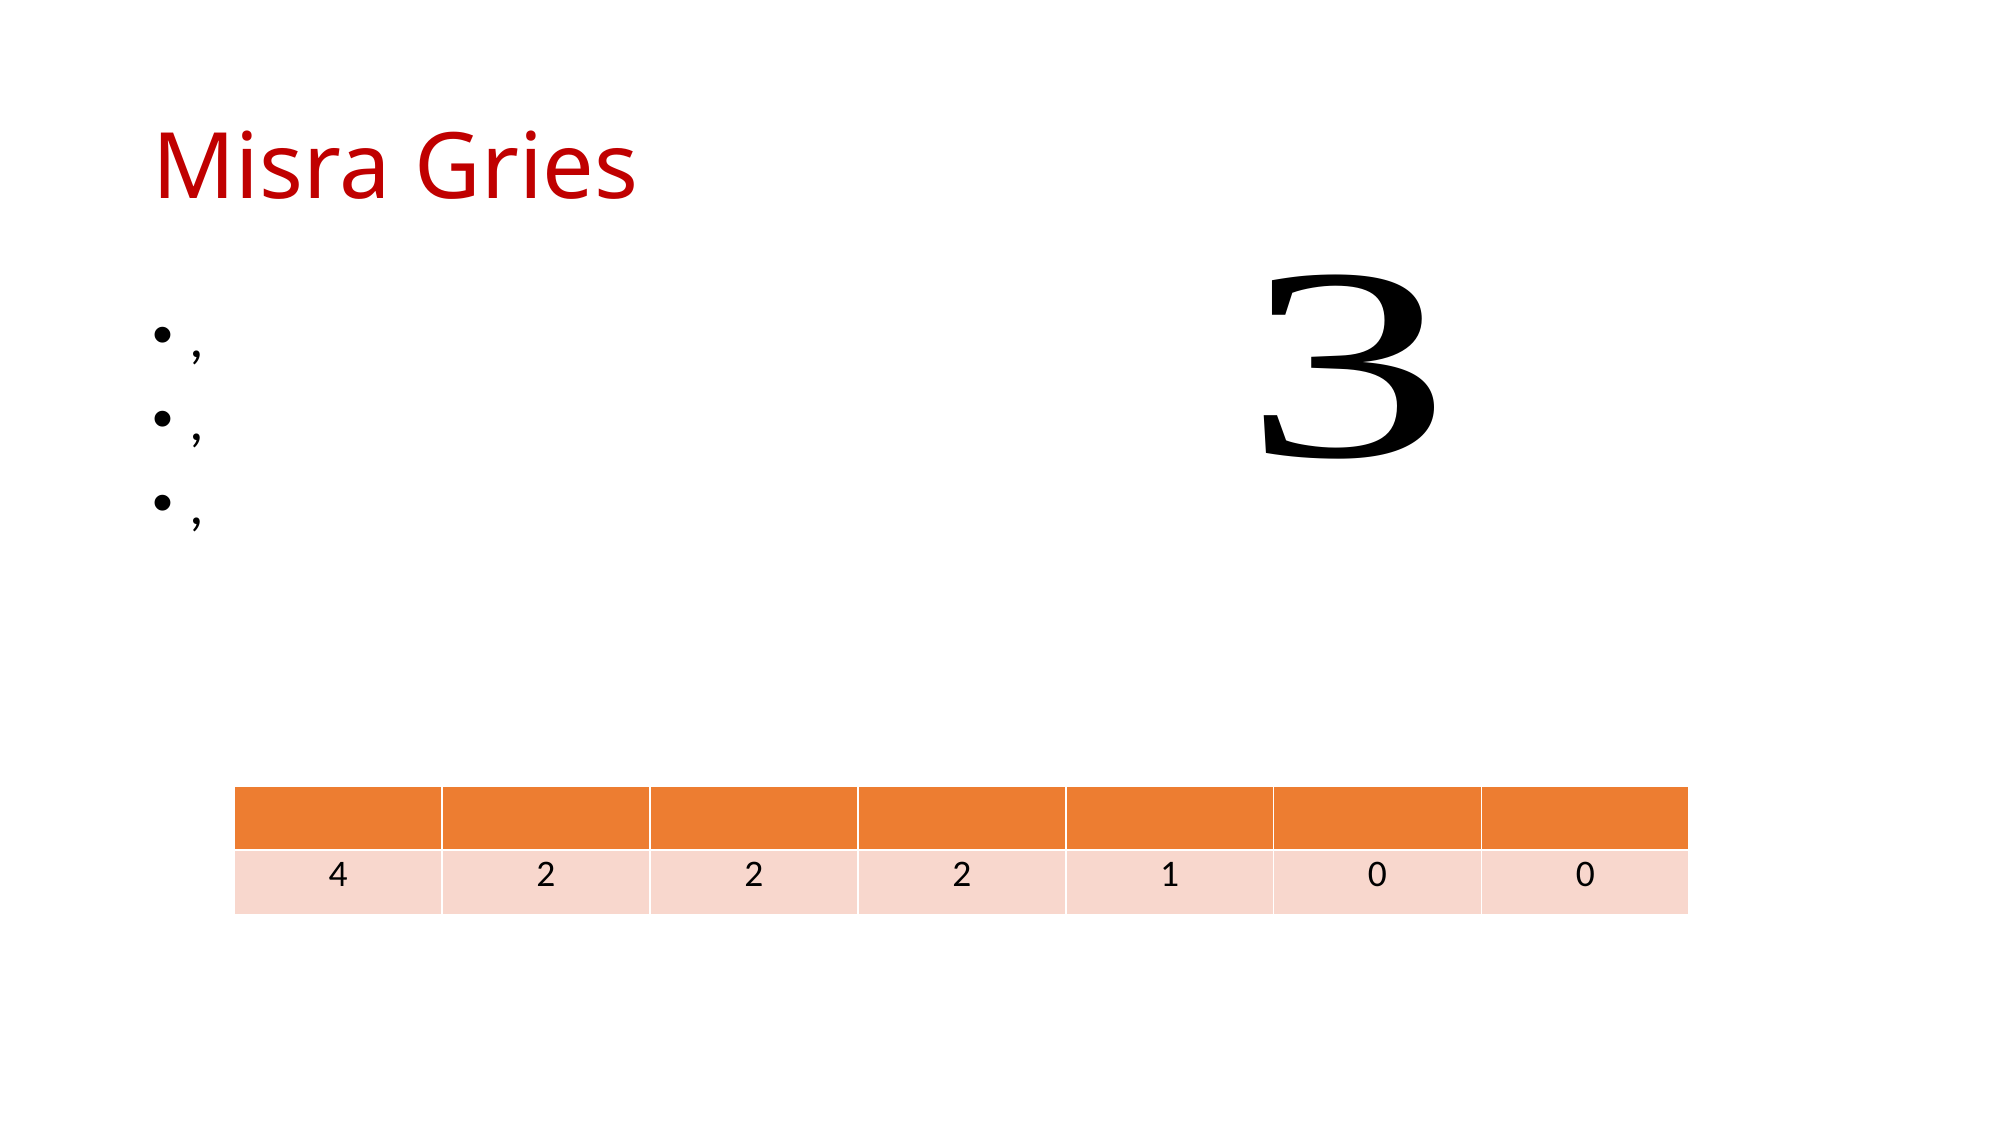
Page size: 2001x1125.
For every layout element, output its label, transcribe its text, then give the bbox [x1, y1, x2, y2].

title Misra Gries [137, 59, 1863, 278]
